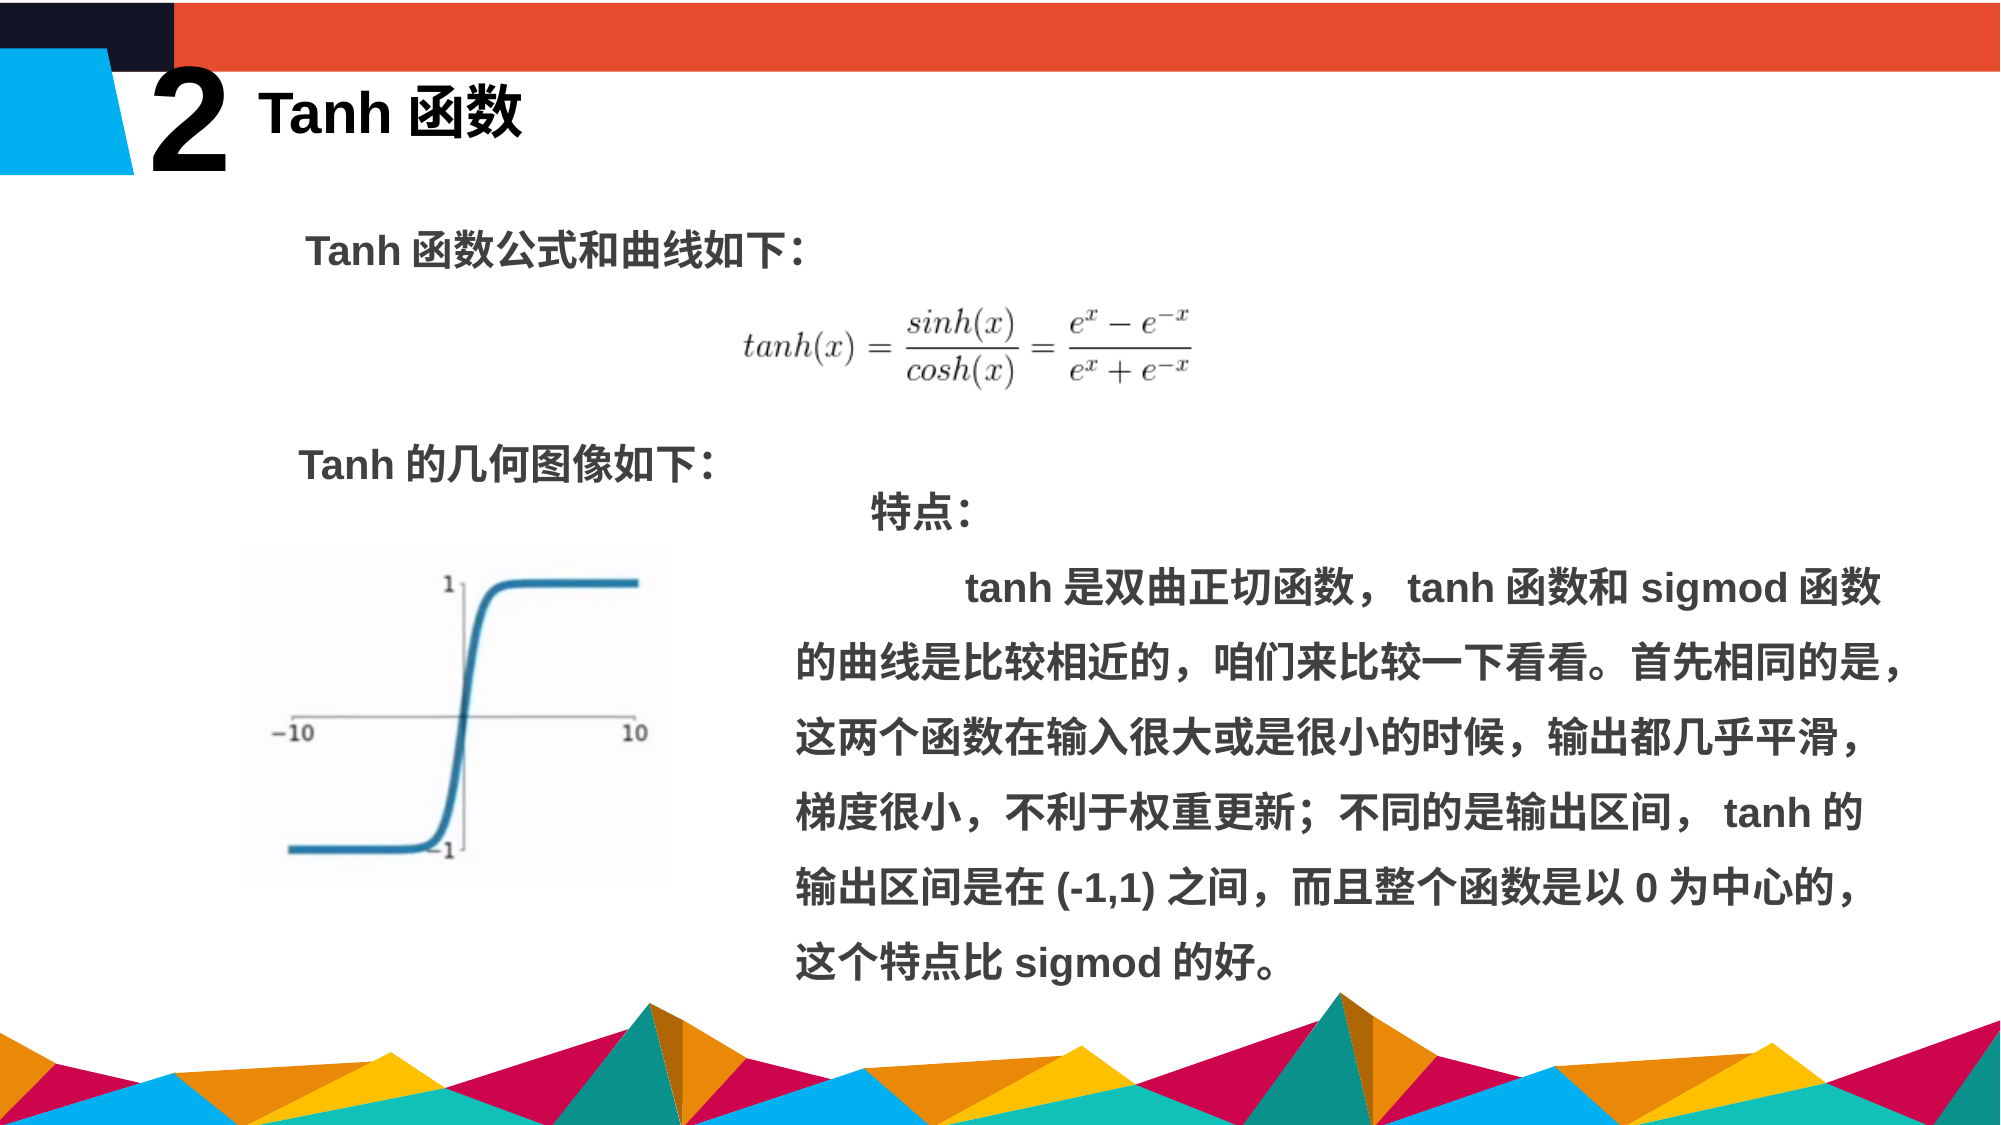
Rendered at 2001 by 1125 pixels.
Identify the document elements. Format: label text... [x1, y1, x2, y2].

text_box 特点： tanh是双曲正切函数，tanh函数和sigmod函数的曲线是比较相近的，咱们来比较一下看看。首先相同的是，这两个函数在输入很大或是很小的时候，输出都几乎平滑，梯度很小，不利于权重更新；不同的是输出区间，tanh的输出区间是在(-1,1)之间，而且整个函数是以0为中心的，这个特点比sigmod的好。 [780, 453, 1902, 994]
text_box [0, 47, 134, 177]
text_box Tanh函数 [243, 67, 712, 191]
text_box 2 [134, 13, 353, 209]
text_box Tanh函数公式和曲线如下： [215, 191, 894, 282]
text_box Tanh的几何图像如下： [208, 405, 844, 496]
picture [244, 549, 669, 883]
picture [723, 280, 1223, 420]
